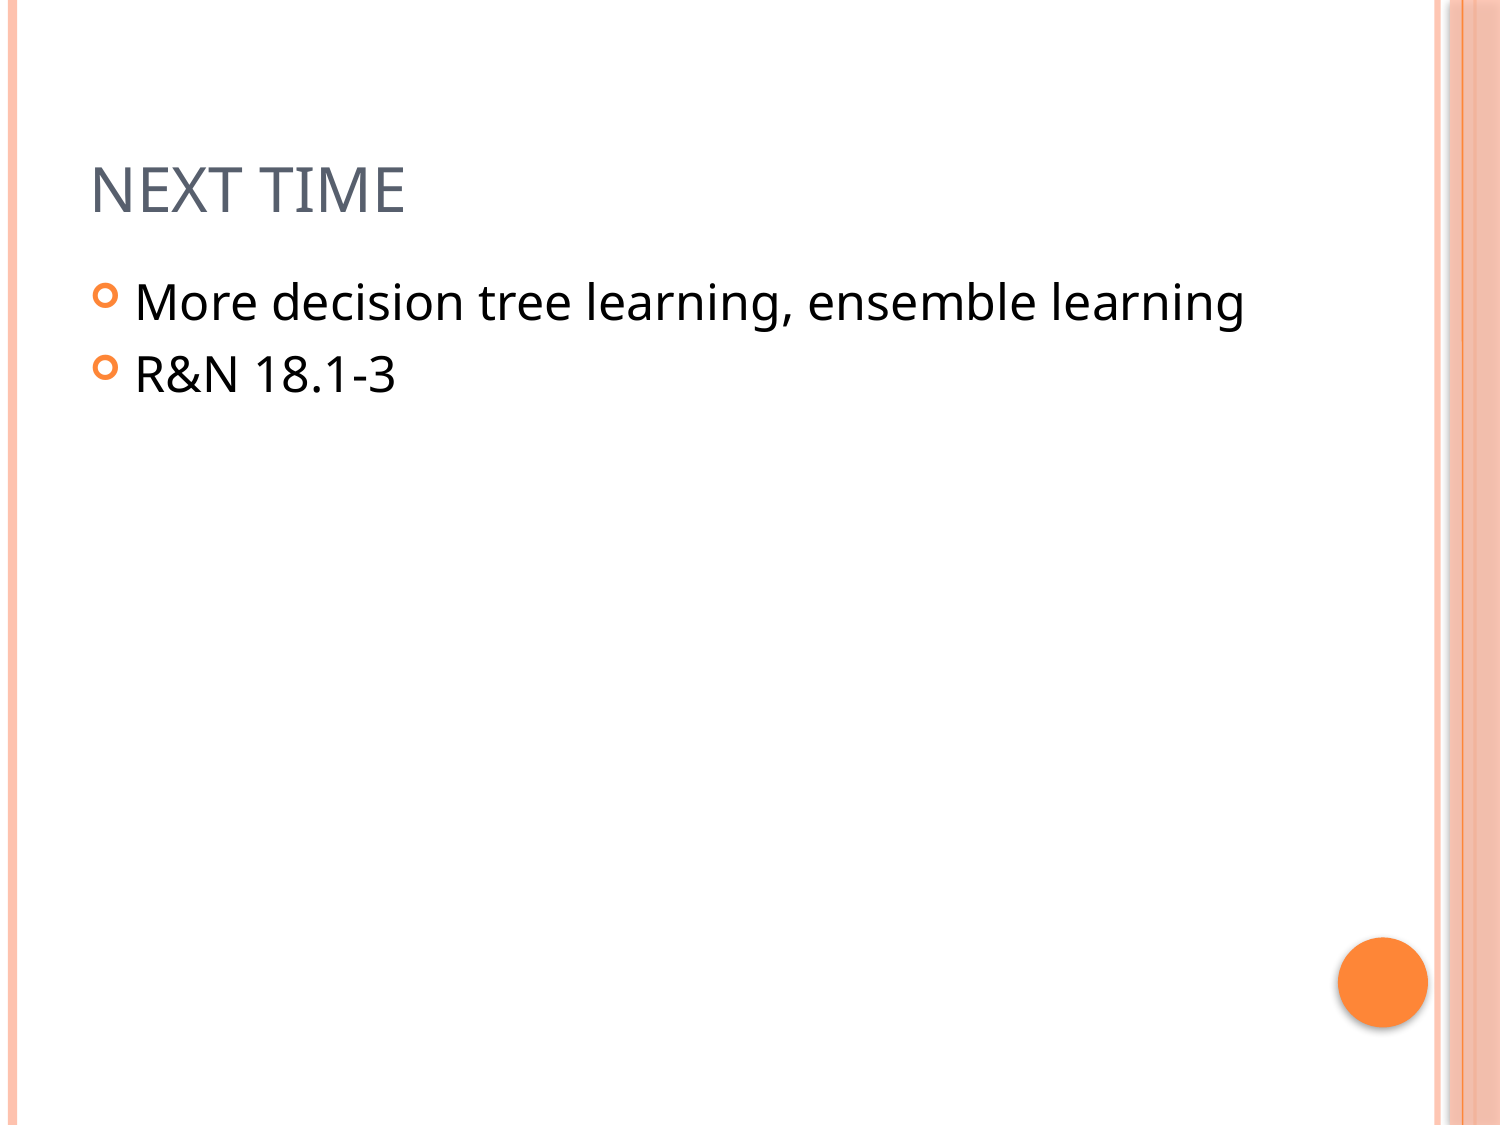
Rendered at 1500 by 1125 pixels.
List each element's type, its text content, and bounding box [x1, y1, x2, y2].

title Next Time [75, 45, 1300, 233]
list More decision tree learning, ensemble learning R&N 18.1-3 [75, 262, 1300, 1062]
